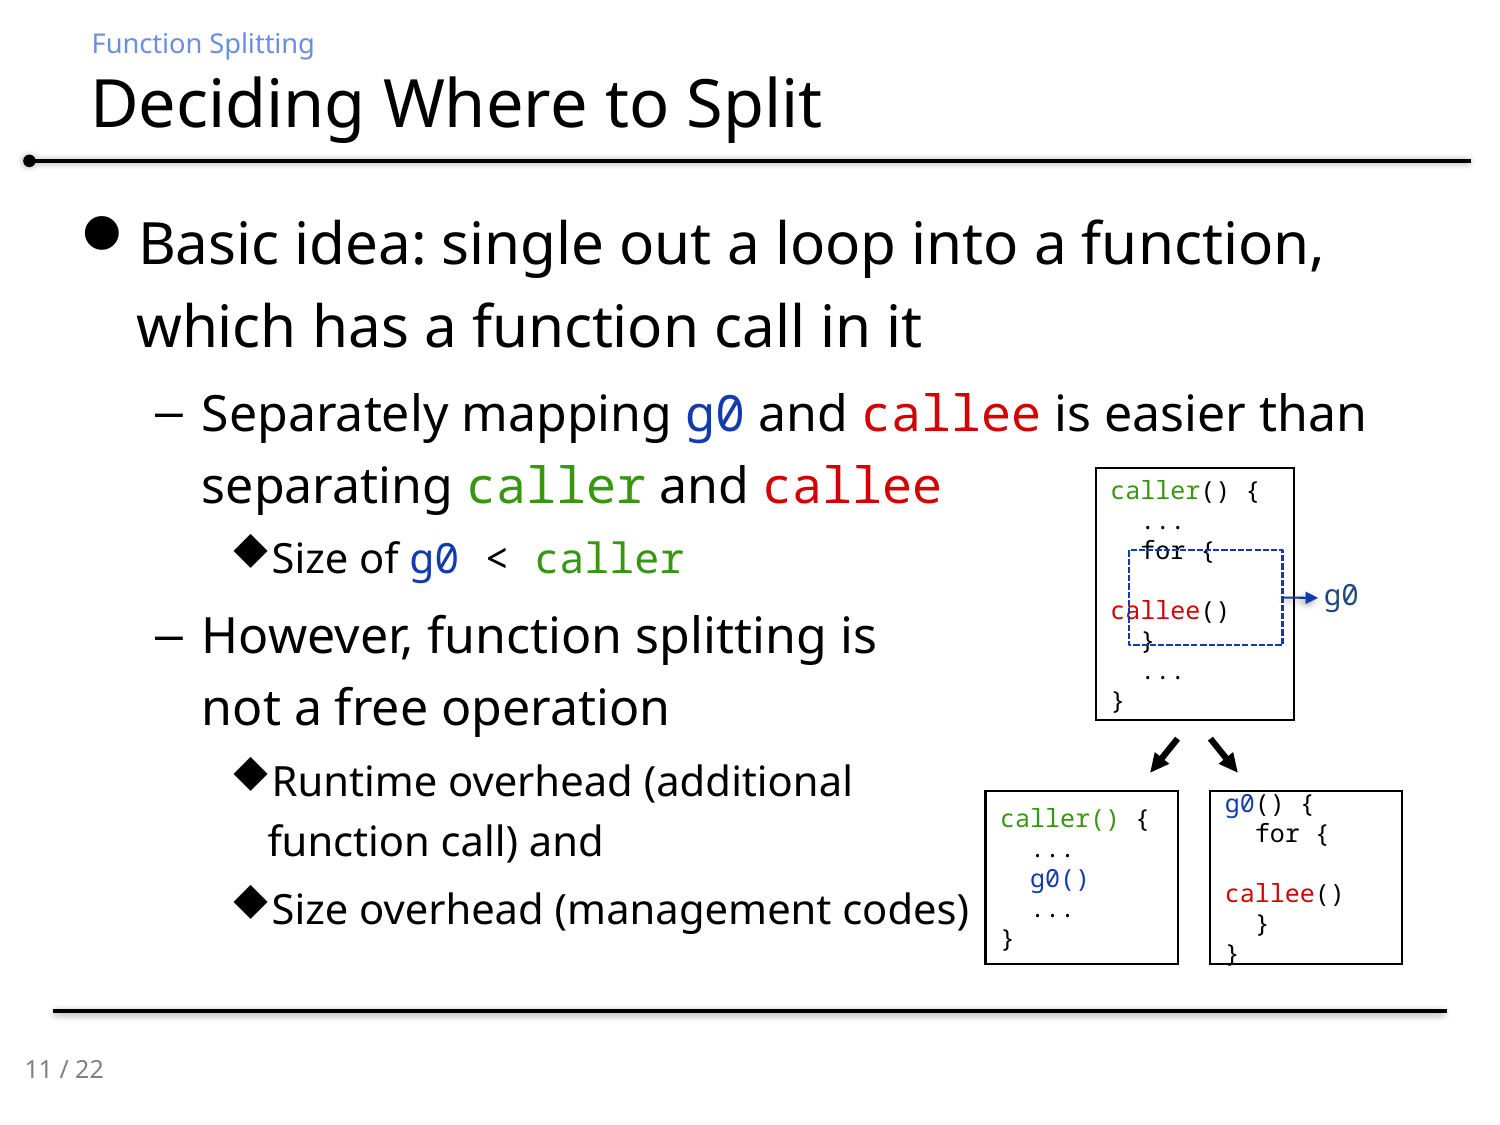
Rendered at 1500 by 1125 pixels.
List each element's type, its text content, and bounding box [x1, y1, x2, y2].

list Function Splitting [76, 11, 939, 67]
text_box g0() { for { callee() } } [1210, 790, 1403, 965]
text_box caller() { ... for { callee() } ... } [1095, 468, 1295, 721]
list Basic idea: single out a loop into a function, which has a function call in it Separately mapping g0 and callee is easier than separating caller and callee Size of g0 < caller However, function splitting is not a free operation Runtime overhead (additional function call) and Size overhead (management codes) [64, 184, 1412, 1012]
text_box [1210, 738, 1238, 773]
text_box caller() { ... g0() ... } [985, 790, 1178, 965]
text_box [1127, 548, 1285, 647]
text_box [1149, 738, 1178, 773]
title Deciding Where to Split [75, 54, 1425, 148]
text_box g0 [1308, 568, 1374, 619]
